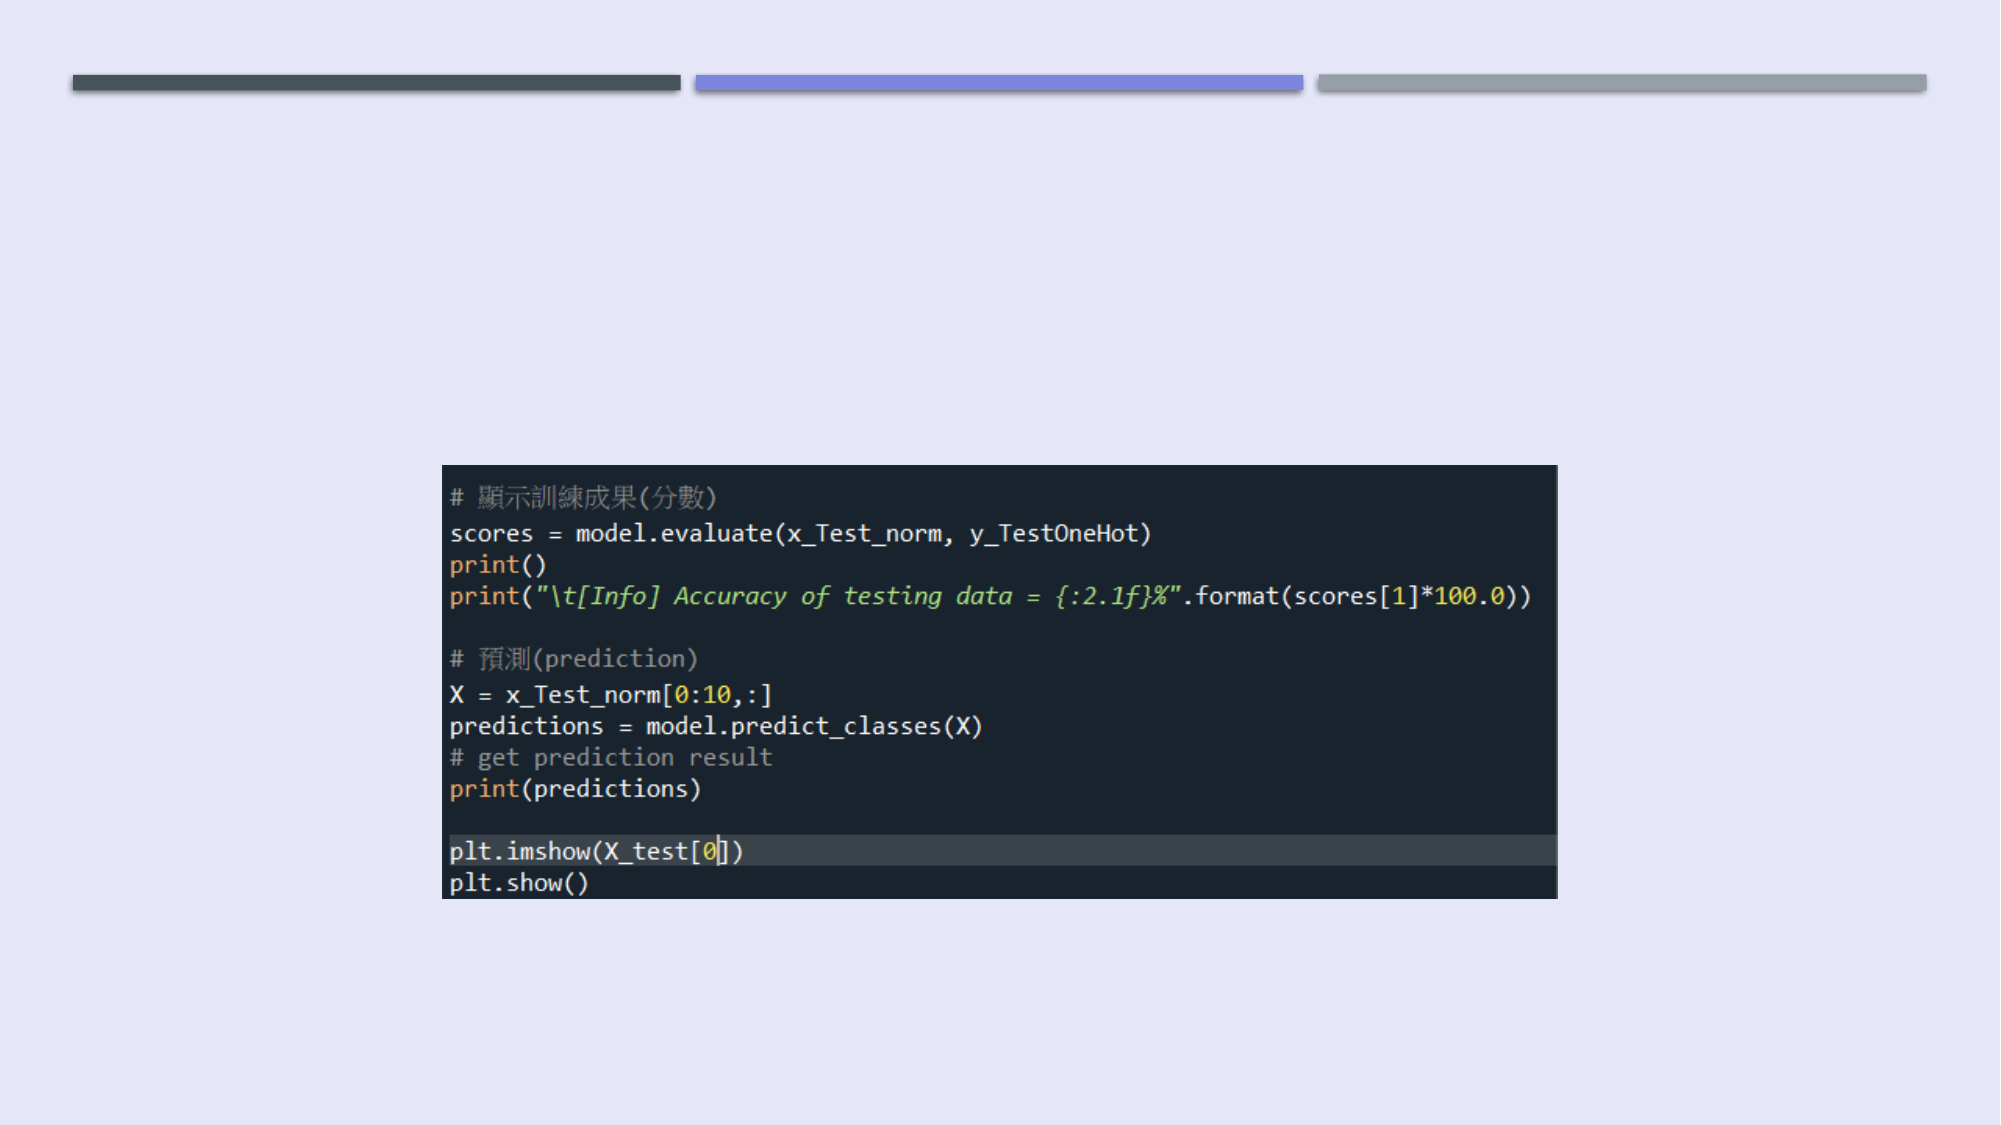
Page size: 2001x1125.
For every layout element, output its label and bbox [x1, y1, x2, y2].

list [441, 465, 1559, 900]
